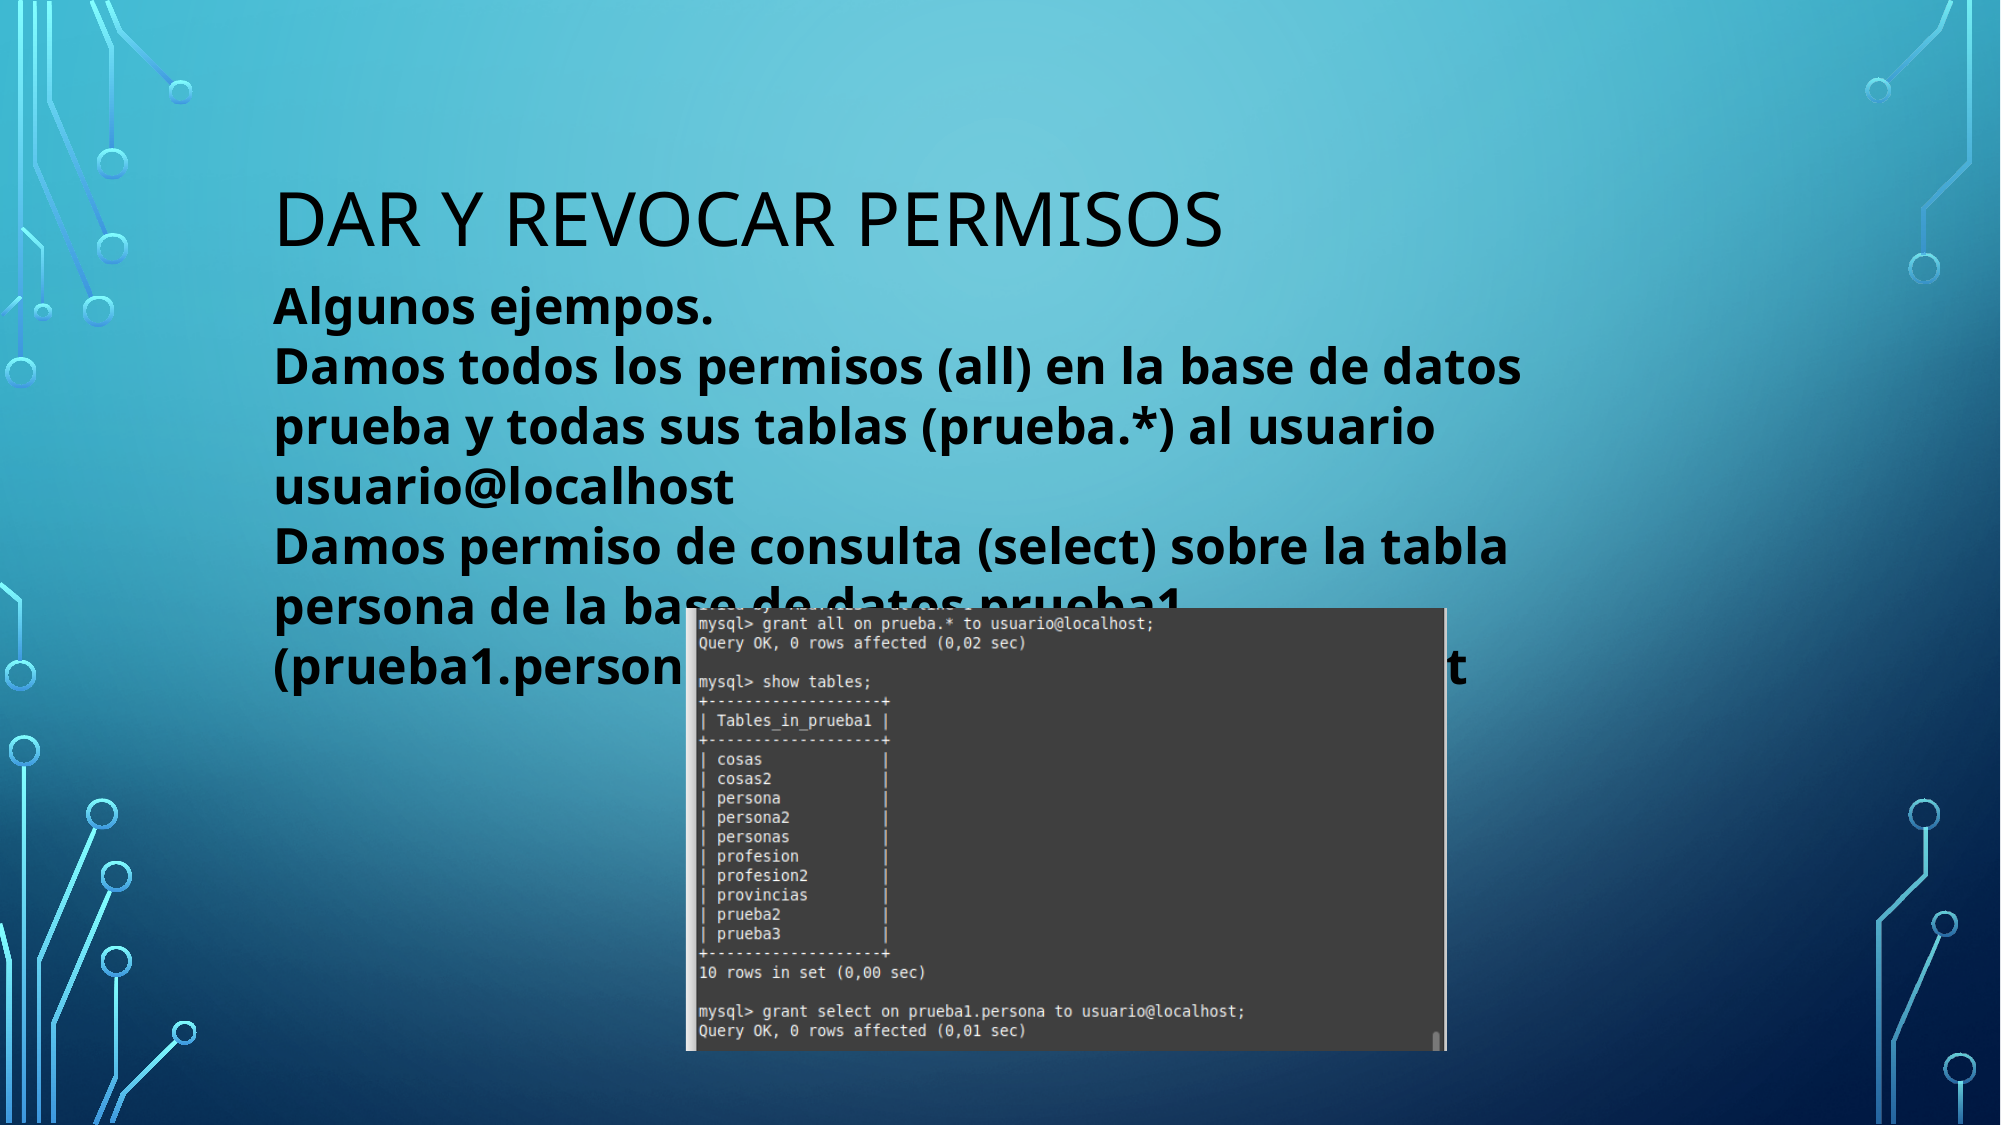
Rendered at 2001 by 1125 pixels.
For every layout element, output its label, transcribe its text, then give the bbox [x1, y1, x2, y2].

title Dar y revocar permisos [258, 101, 1813, 344]
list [685, 607, 1448, 1051]
text_box Algunos ejempos. Damos todos los permisos (all) en la base de datos prueba y todas sus tablas (prueba.*) al usuario usuario@localhost Damos permiso de consulta (select) sobre la tabla persona de la base de datos prueba1 (prueba1.persona) al usuario usuario@localhost [258, 267, 1575, 703]
